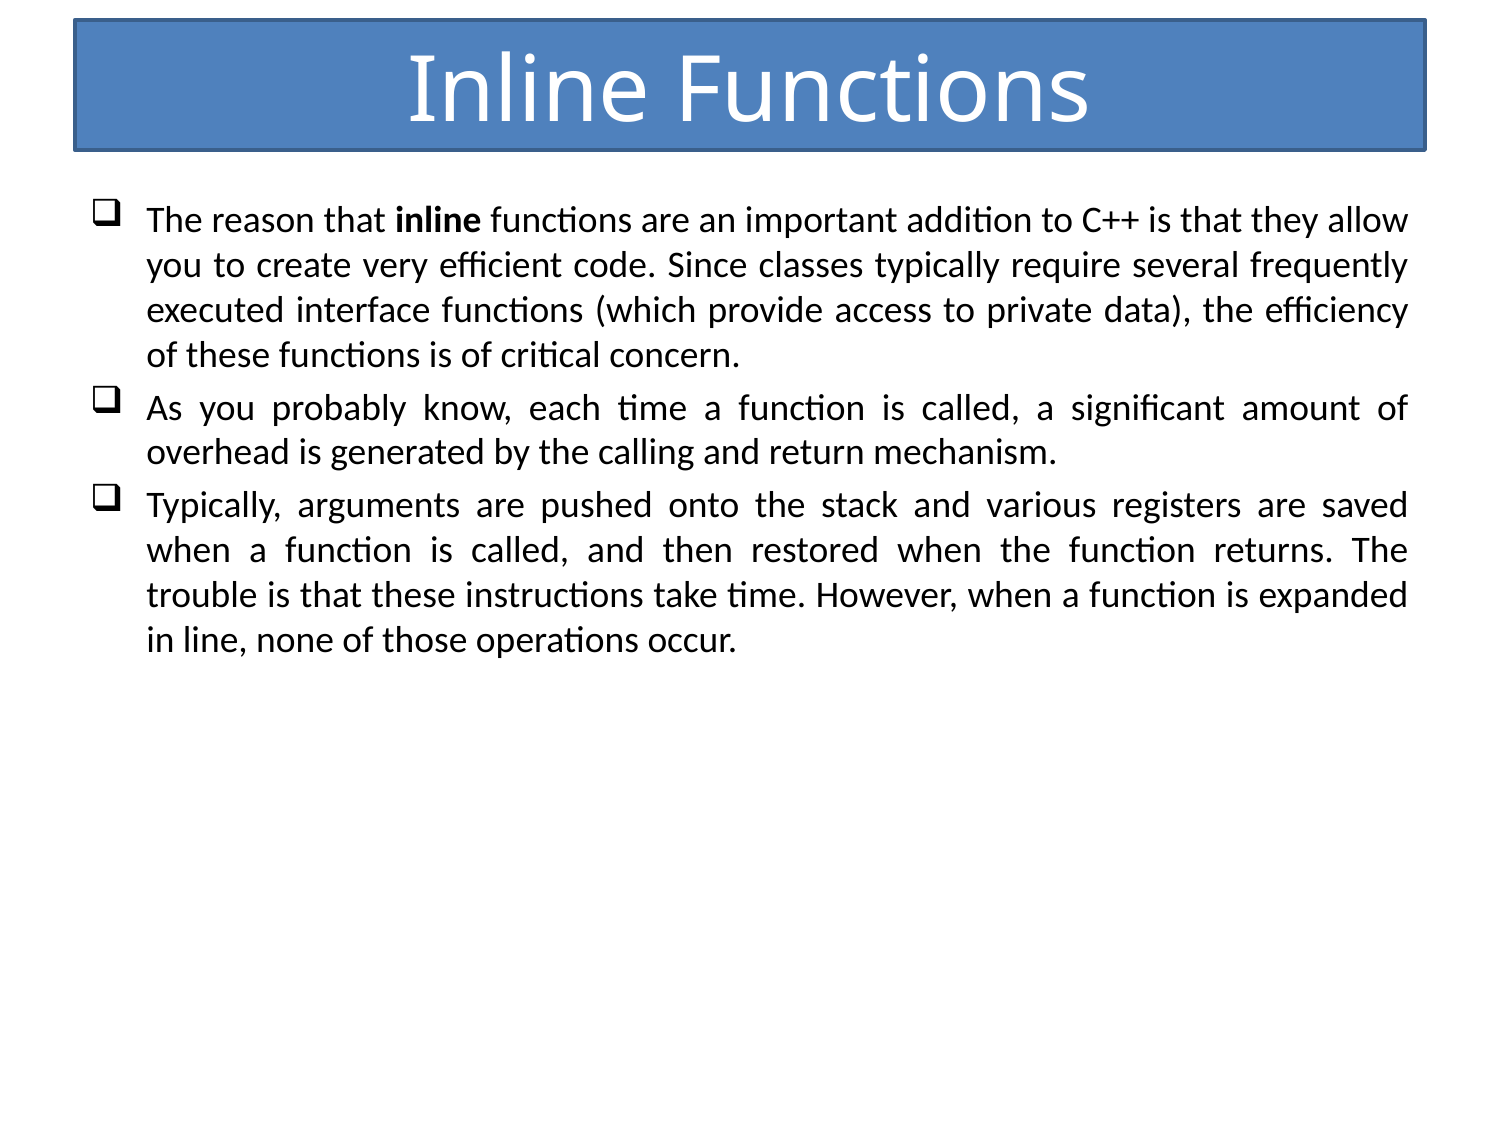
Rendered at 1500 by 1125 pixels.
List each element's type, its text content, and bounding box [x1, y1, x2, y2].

text_box Inline Functions [73, 18, 1427, 152]
list The reason that inline functions are an important addition to C++ is that they allow you to create very efficient code. Since classes typically require several frequently executed interface functions (which provide access to private data), the efficiency of these functions is of critical concern. As you probably know, each time a function is called, a significant amount of overhead is generated by the calling and return mechanism. Typically, arguments are pushed onto the stack and various registers are saved when a function is called, and then restored when the function returns. The trouble is that these instructions take time. However, when a function is expanded in line, none of those operations occur. [75, 187, 1425, 1113]
